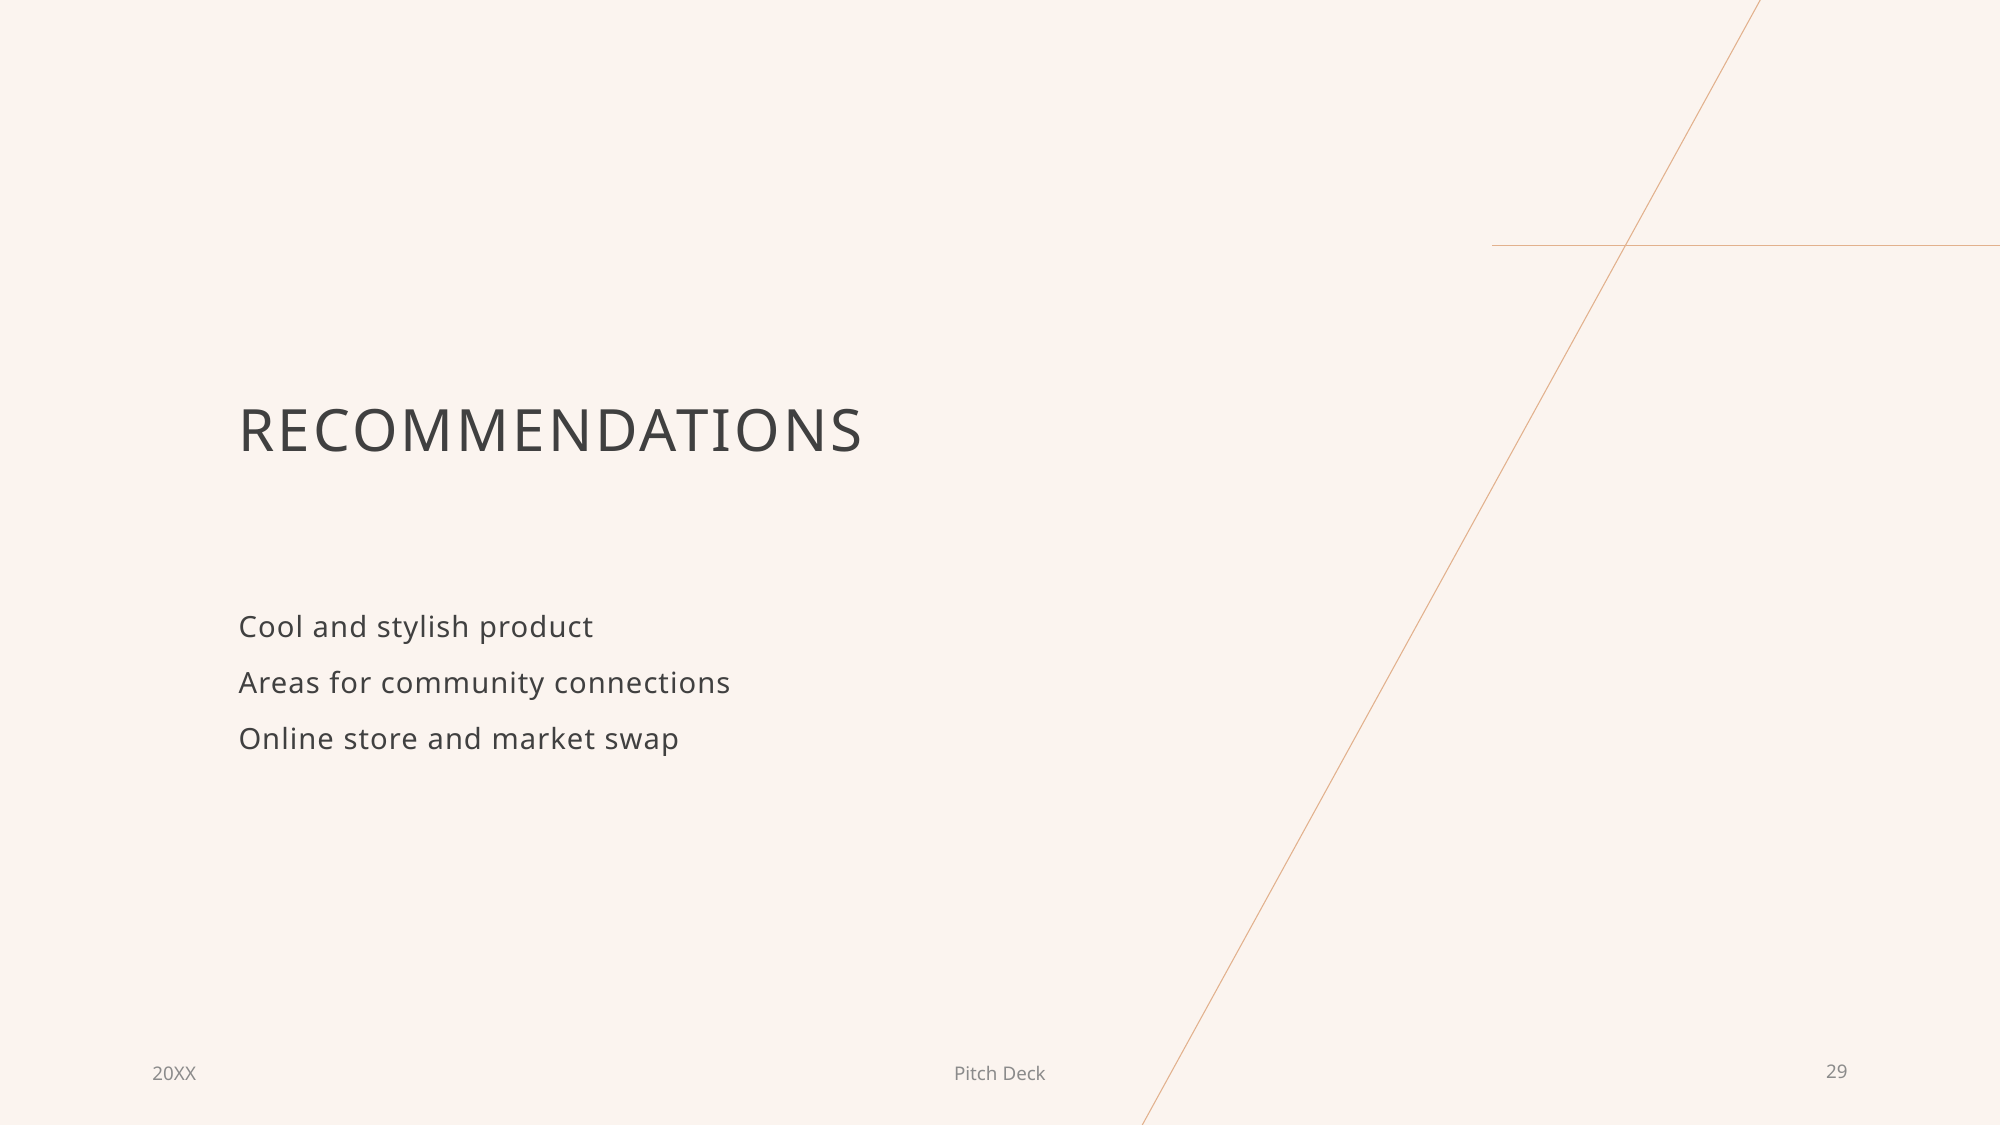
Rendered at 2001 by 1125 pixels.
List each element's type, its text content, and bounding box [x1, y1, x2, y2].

footer Pitch Deck [857, 1042, 1143, 1103]
list Cool and stylish product Areas for community connections Online store and market swap [223, 600, 1062, 851]
slide_number 20XX [137, 1042, 588, 1103]
title recommendations [223, 274, 1062, 472]
slide_number 29 [1412, 1042, 1863, 1103]
